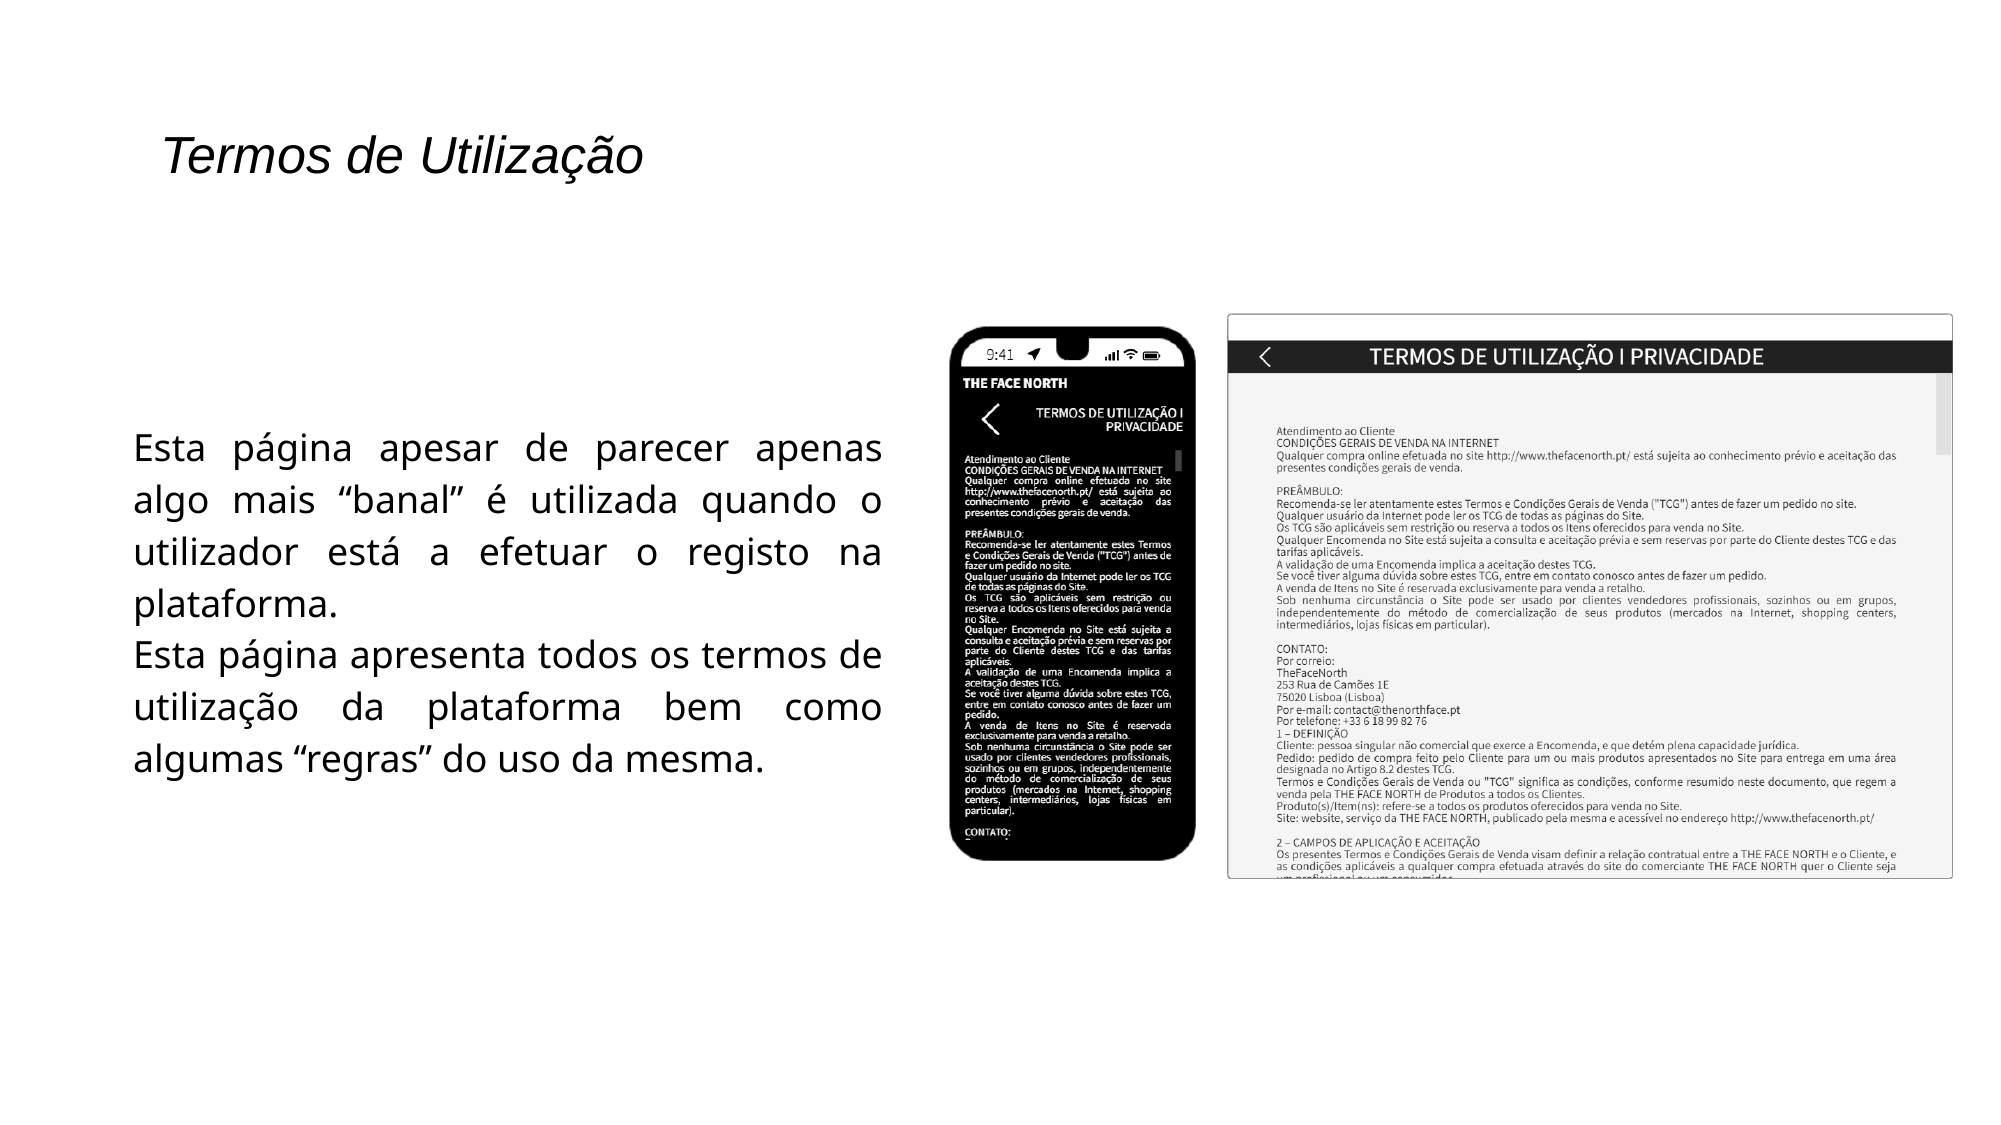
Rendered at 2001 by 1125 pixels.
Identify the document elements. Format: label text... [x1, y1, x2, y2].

picture [940, 326, 1200, 864]
picture [1224, 309, 1958, 881]
text_box Termos de Utilização [145, 106, 1544, 201]
text_box Esta página apesar de parecer apenas algo mais “banal” é utilizada quando o utilizador está a efetuar o registo na plataforma. Esta página apresenta todos os termos de utilização da plataforma bem como algumas “regras” do uso da mesma. [43, 402, 899, 1125]
